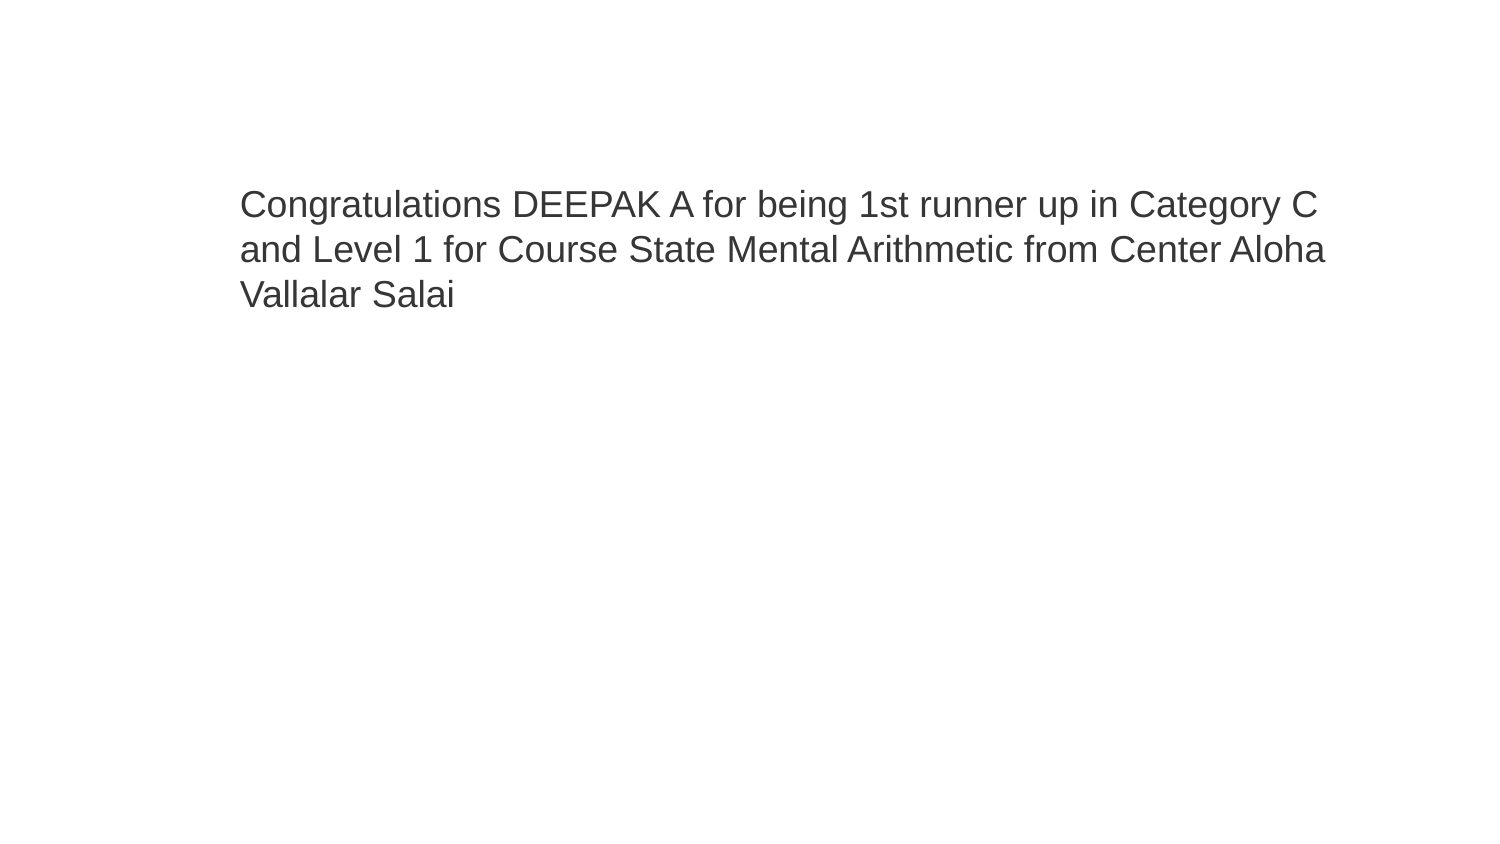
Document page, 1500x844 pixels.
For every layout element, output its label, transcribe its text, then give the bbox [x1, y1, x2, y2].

text_box Congratulations DEEPAK A for being 1st runner up in Category C and Level 1 for Course State Mental Arithmetic from Center Aloha Vallalar Salai [224, 224, 1350, 270]
